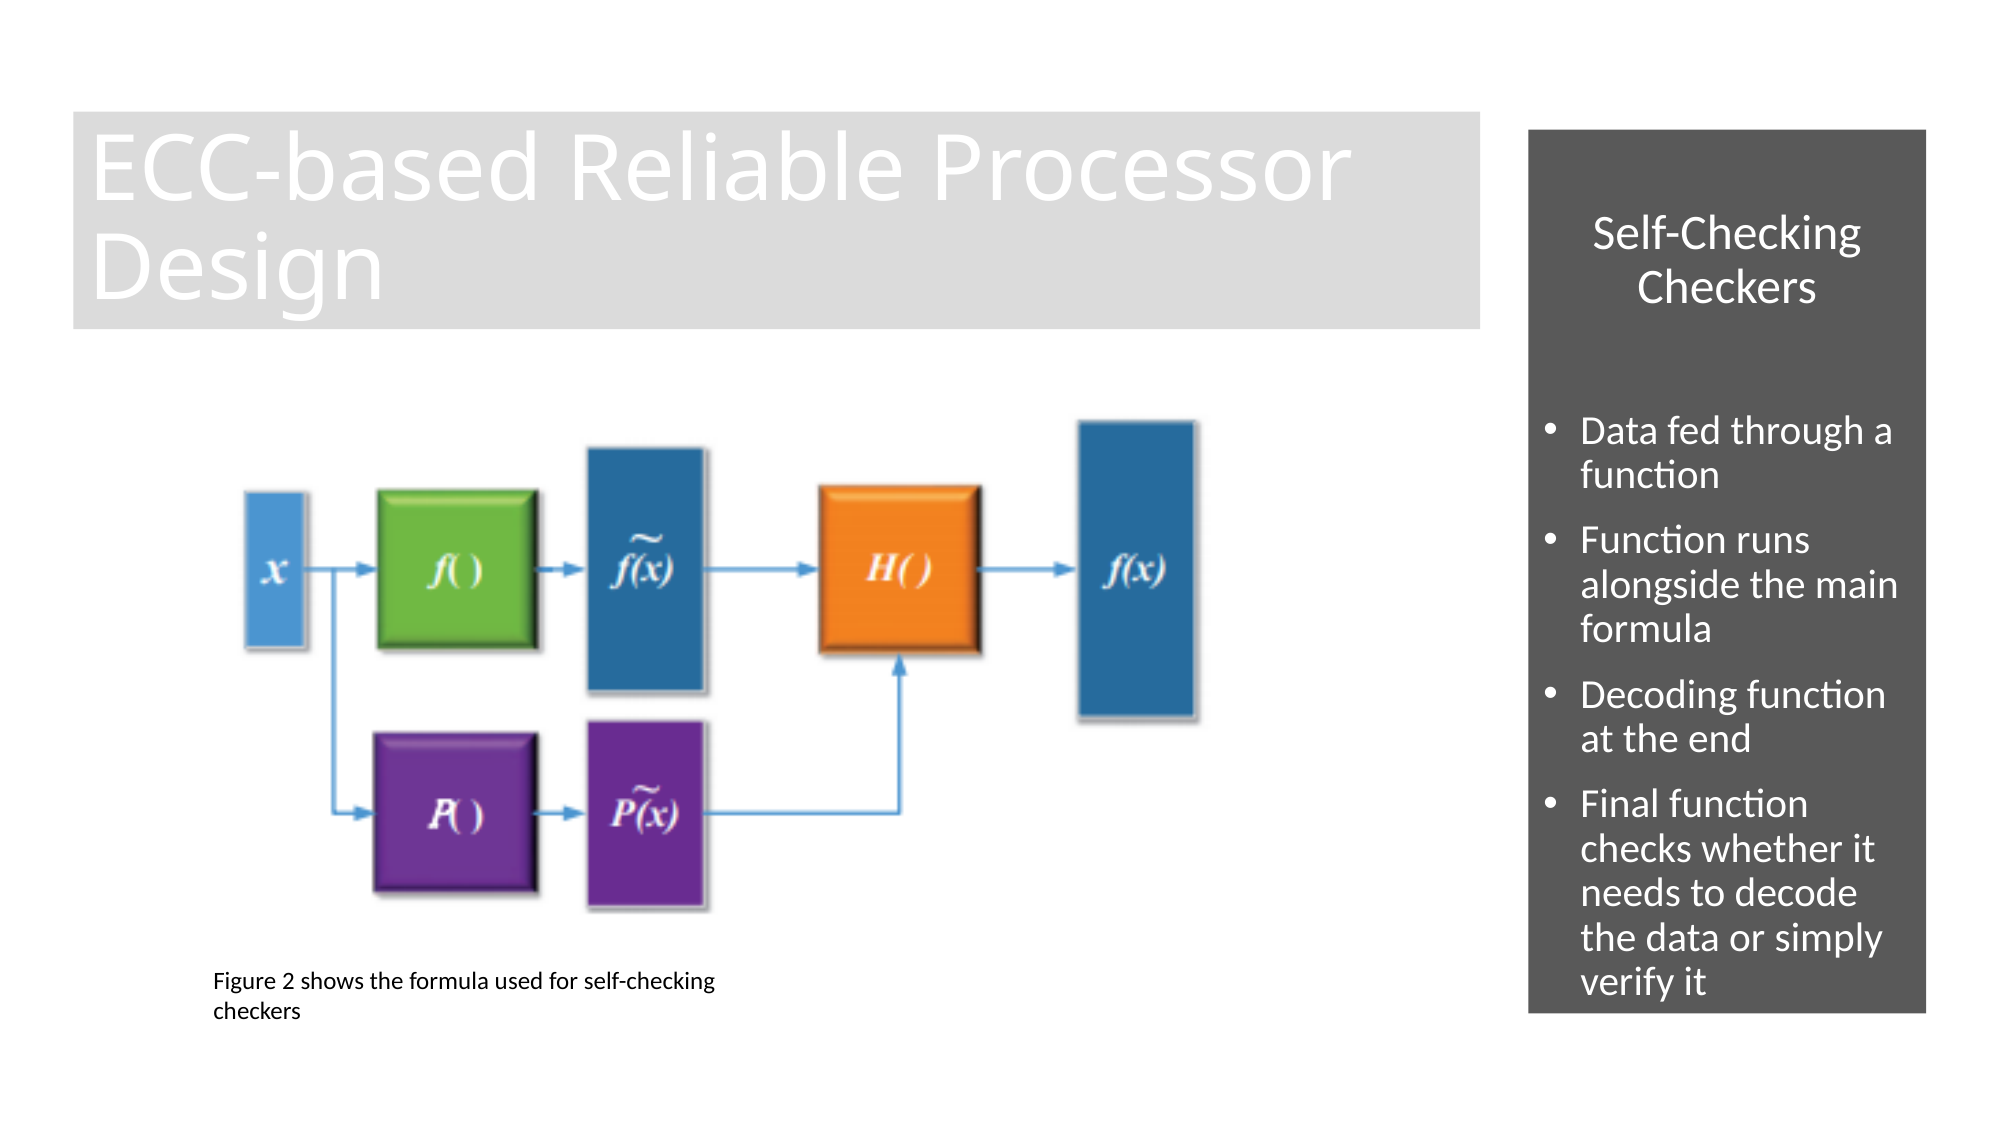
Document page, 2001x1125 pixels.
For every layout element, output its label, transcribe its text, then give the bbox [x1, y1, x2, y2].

text_box ECC-based Reliable Processor Design [73, 111, 1481, 330]
list Self-Checking Checkers Data fed through a function Function runs alongside the main formula Decoding function at the end Final function checks whether it needs to decode the data or simply verify it [1528, 129, 1927, 1014]
picture [198, 404, 1243, 928]
text_box Figure 2 shows the formula used for self-checking checkers [198, 956, 781, 1032]
